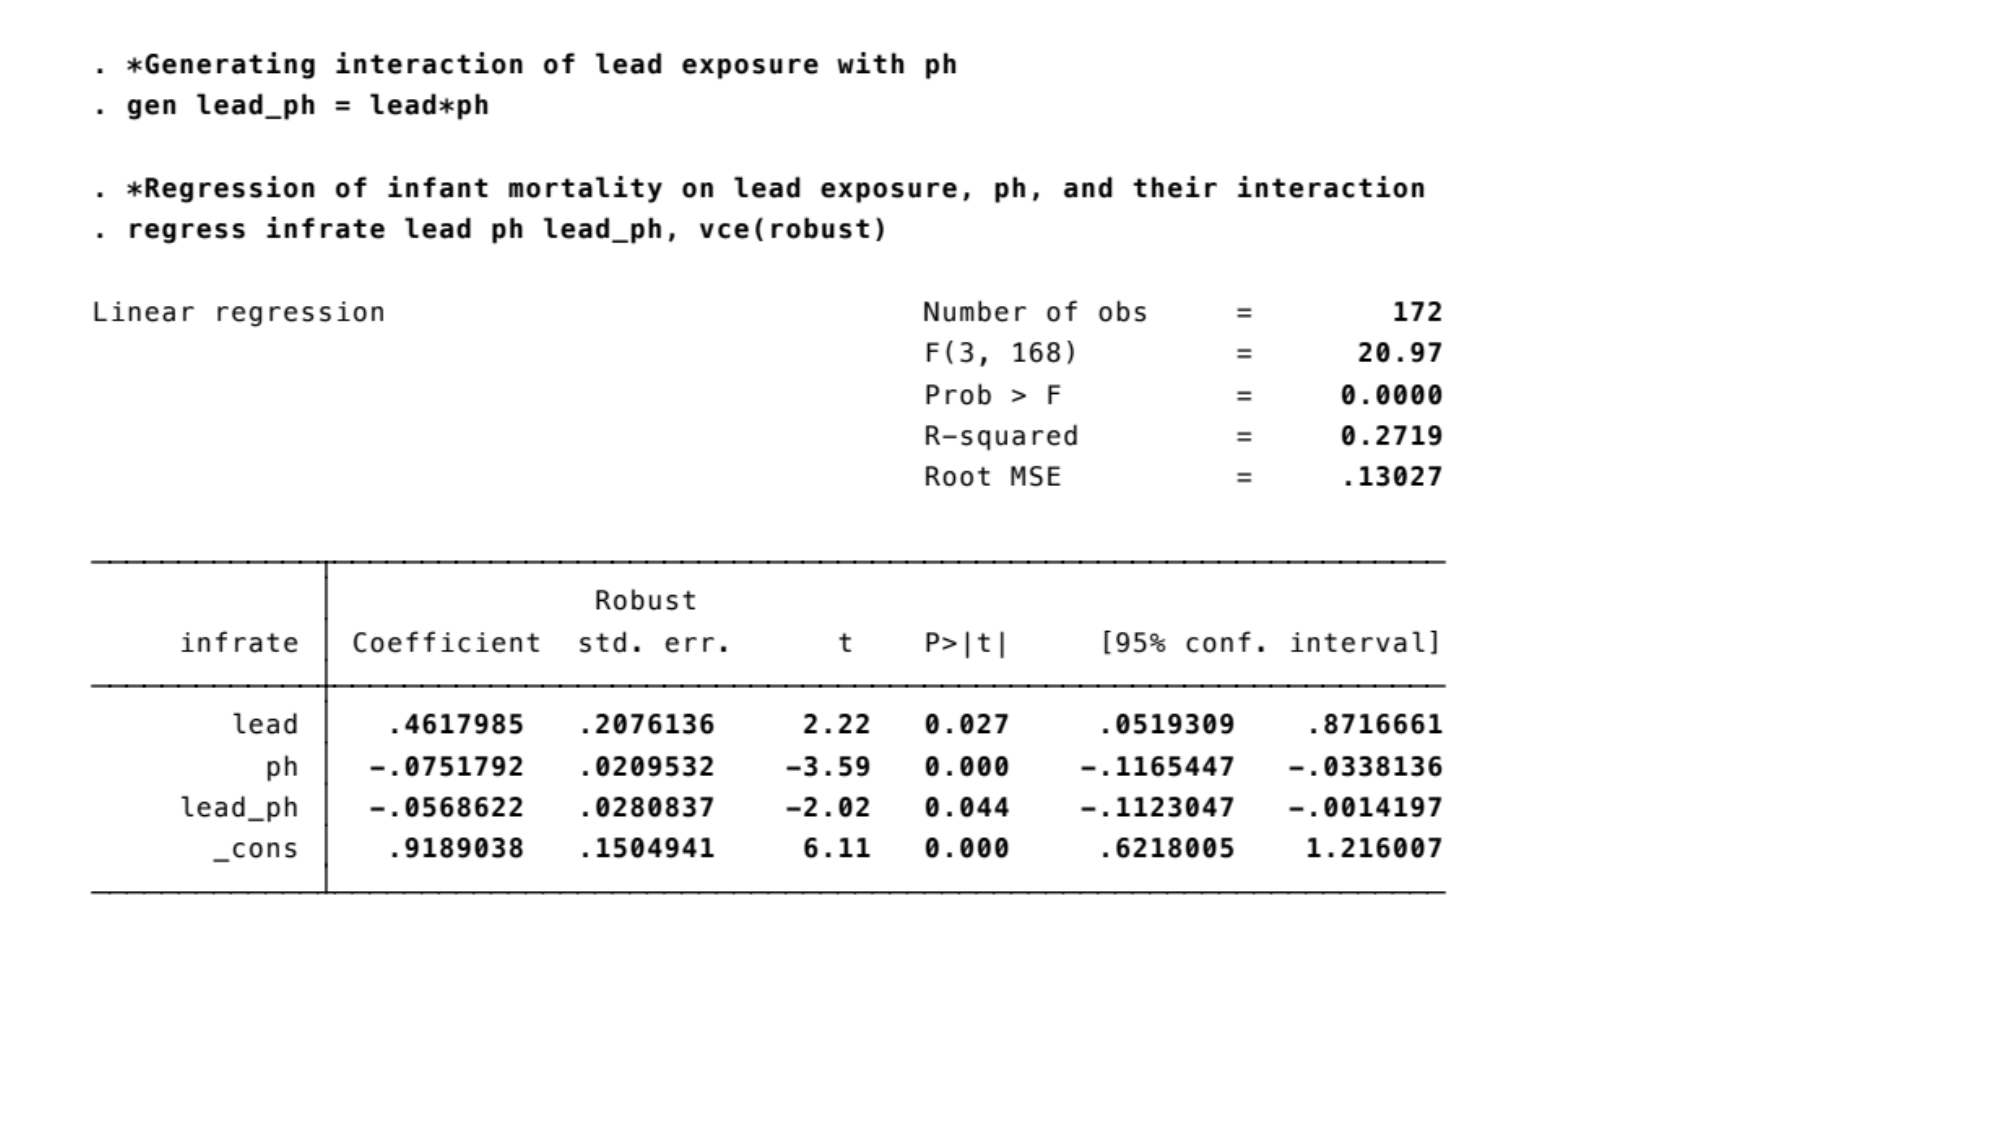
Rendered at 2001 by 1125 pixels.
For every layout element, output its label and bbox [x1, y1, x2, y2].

picture [86, 41, 1471, 905]
